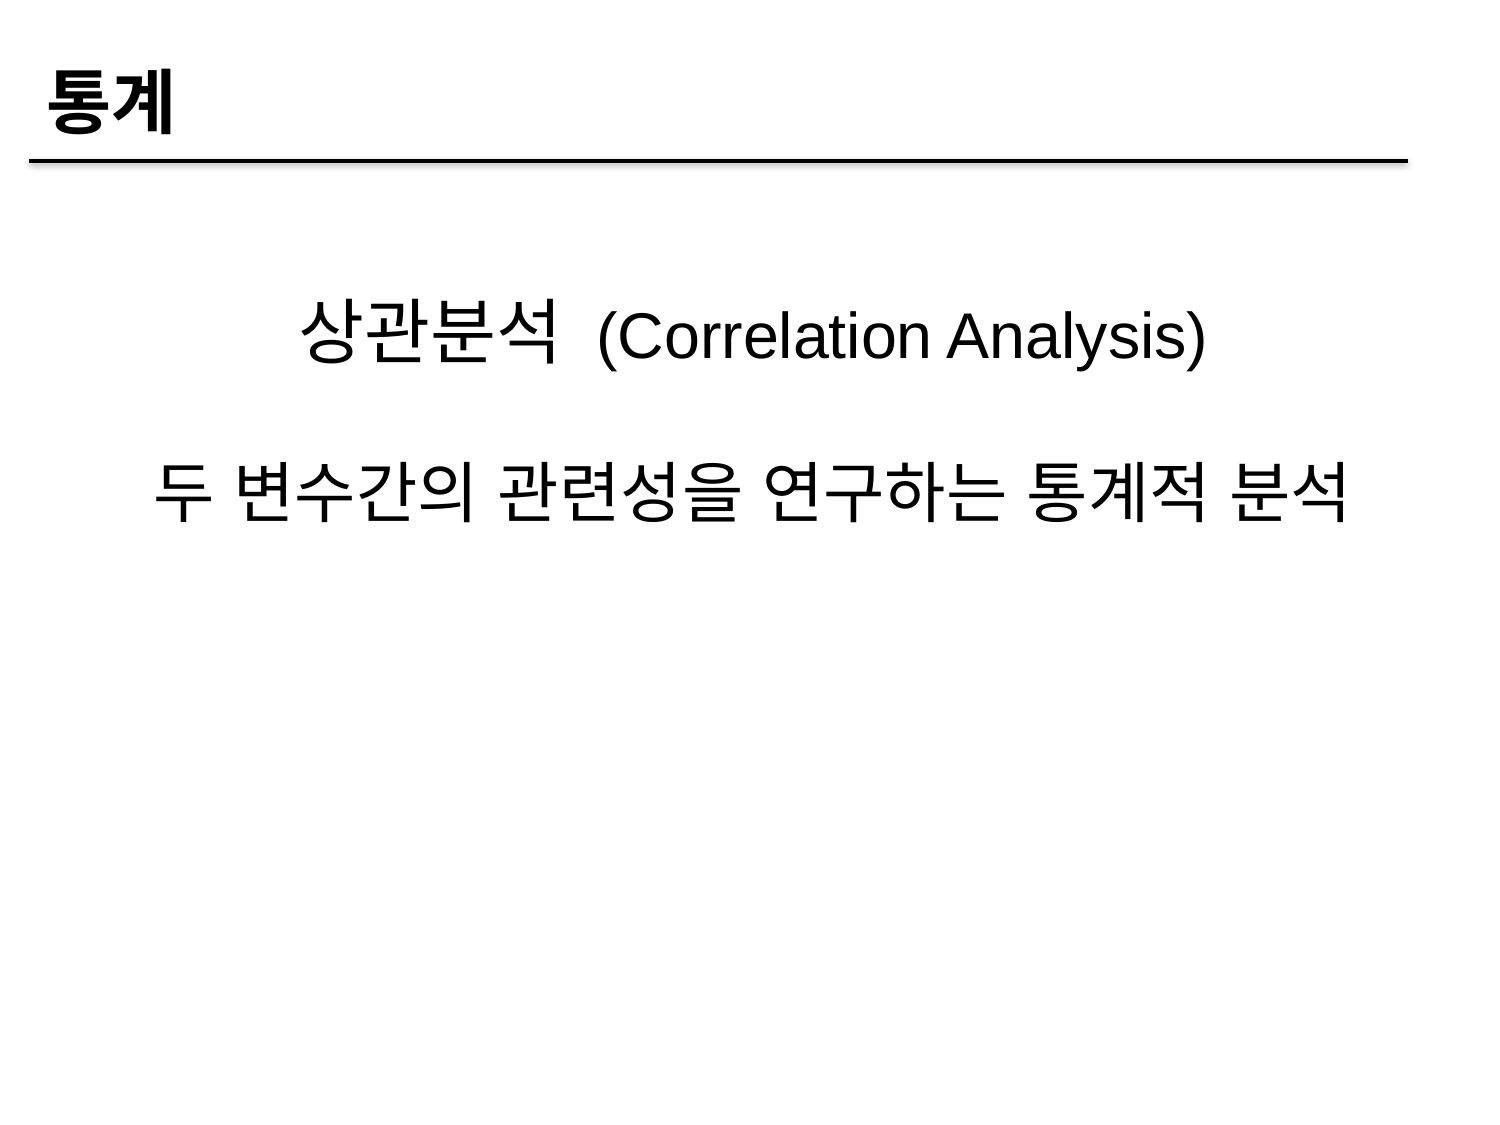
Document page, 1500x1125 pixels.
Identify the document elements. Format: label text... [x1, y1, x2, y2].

title 통계 [31, 48, 1424, 152]
text_box 두 변수간의 관련성을 연구하는 통계적 분석 [138, 452, 1369, 539]
text_box 상관분석 (Correlation Analysis) [103, 278, 1404, 380]
